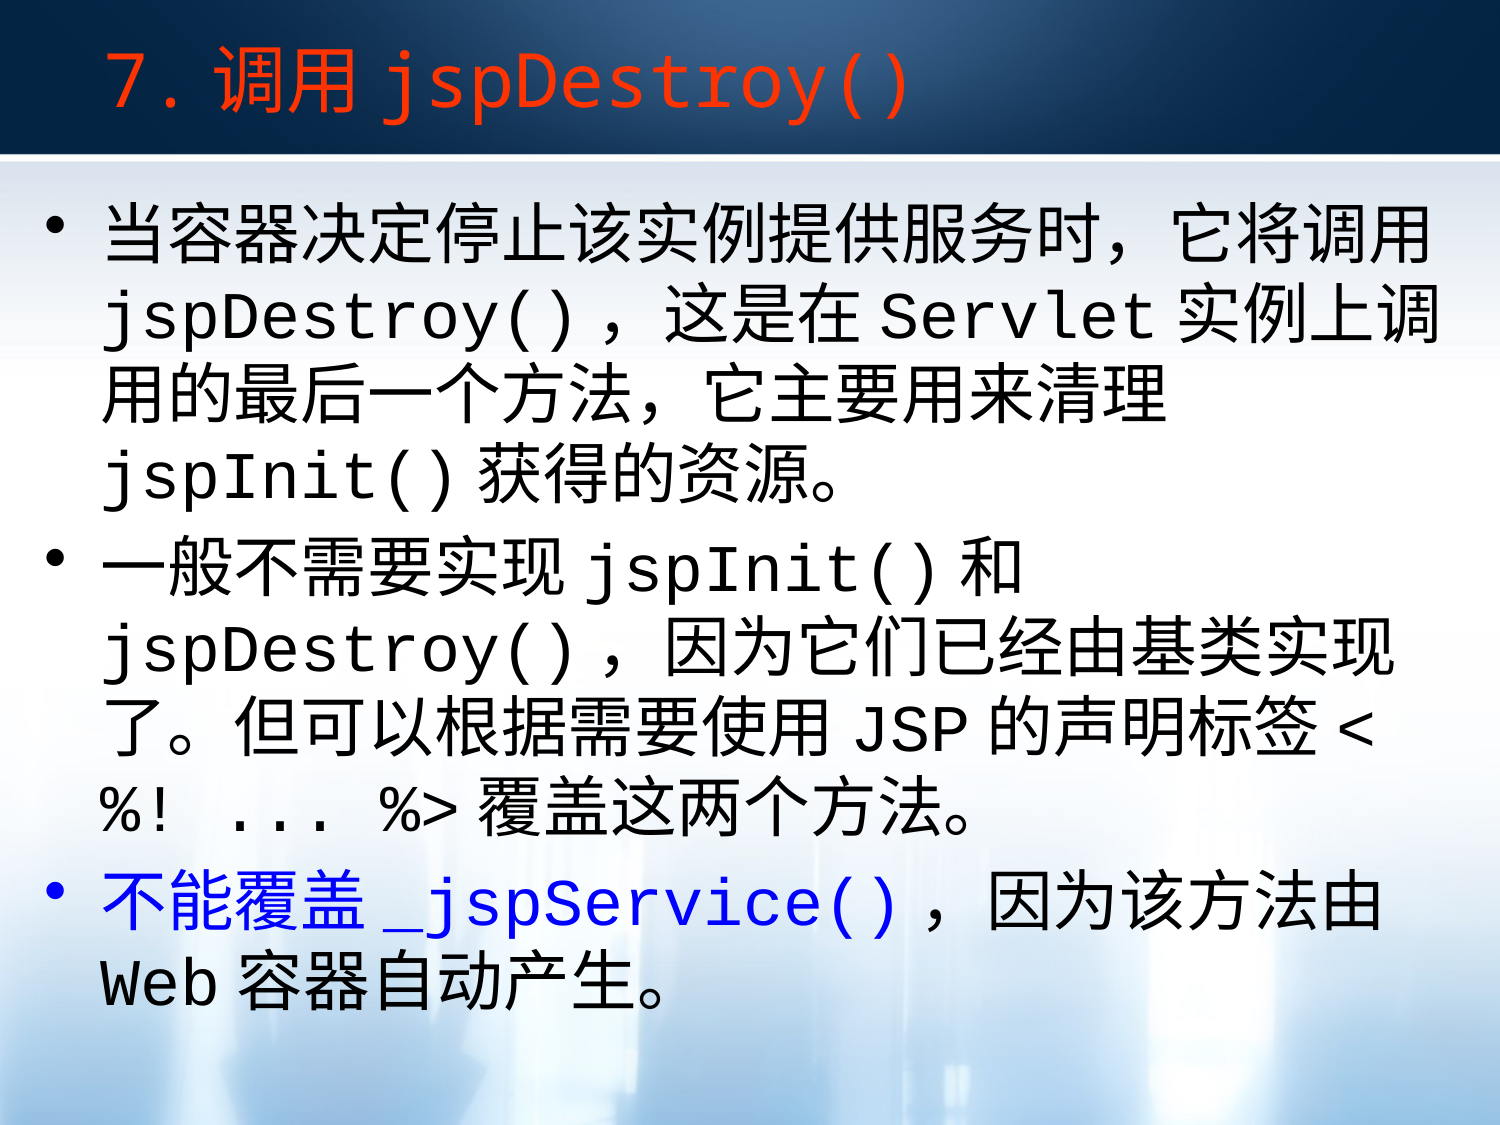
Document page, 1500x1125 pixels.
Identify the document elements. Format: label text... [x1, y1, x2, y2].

list 当容器决定停止该实例提供服务时，它将调用jspDestroy()，这是在Servlet实例上调用的最后一个方法，它主要用来清理jspInit()获得的资源。 一般不需要实现jspInit()和jspDestroy()，因为它们已经由基类实现了。但可以根据需要使用JSP的声明标签<%! ... %>覆盖这两个方法。 不能覆盖_jspService()，因为该方法由Web容器自动产生。 [29, 184, 1471, 1083]
picture [0, 0, 1500, 1125]
text_box 7.调用jspDestroy() [88, 31, 1439, 124]
